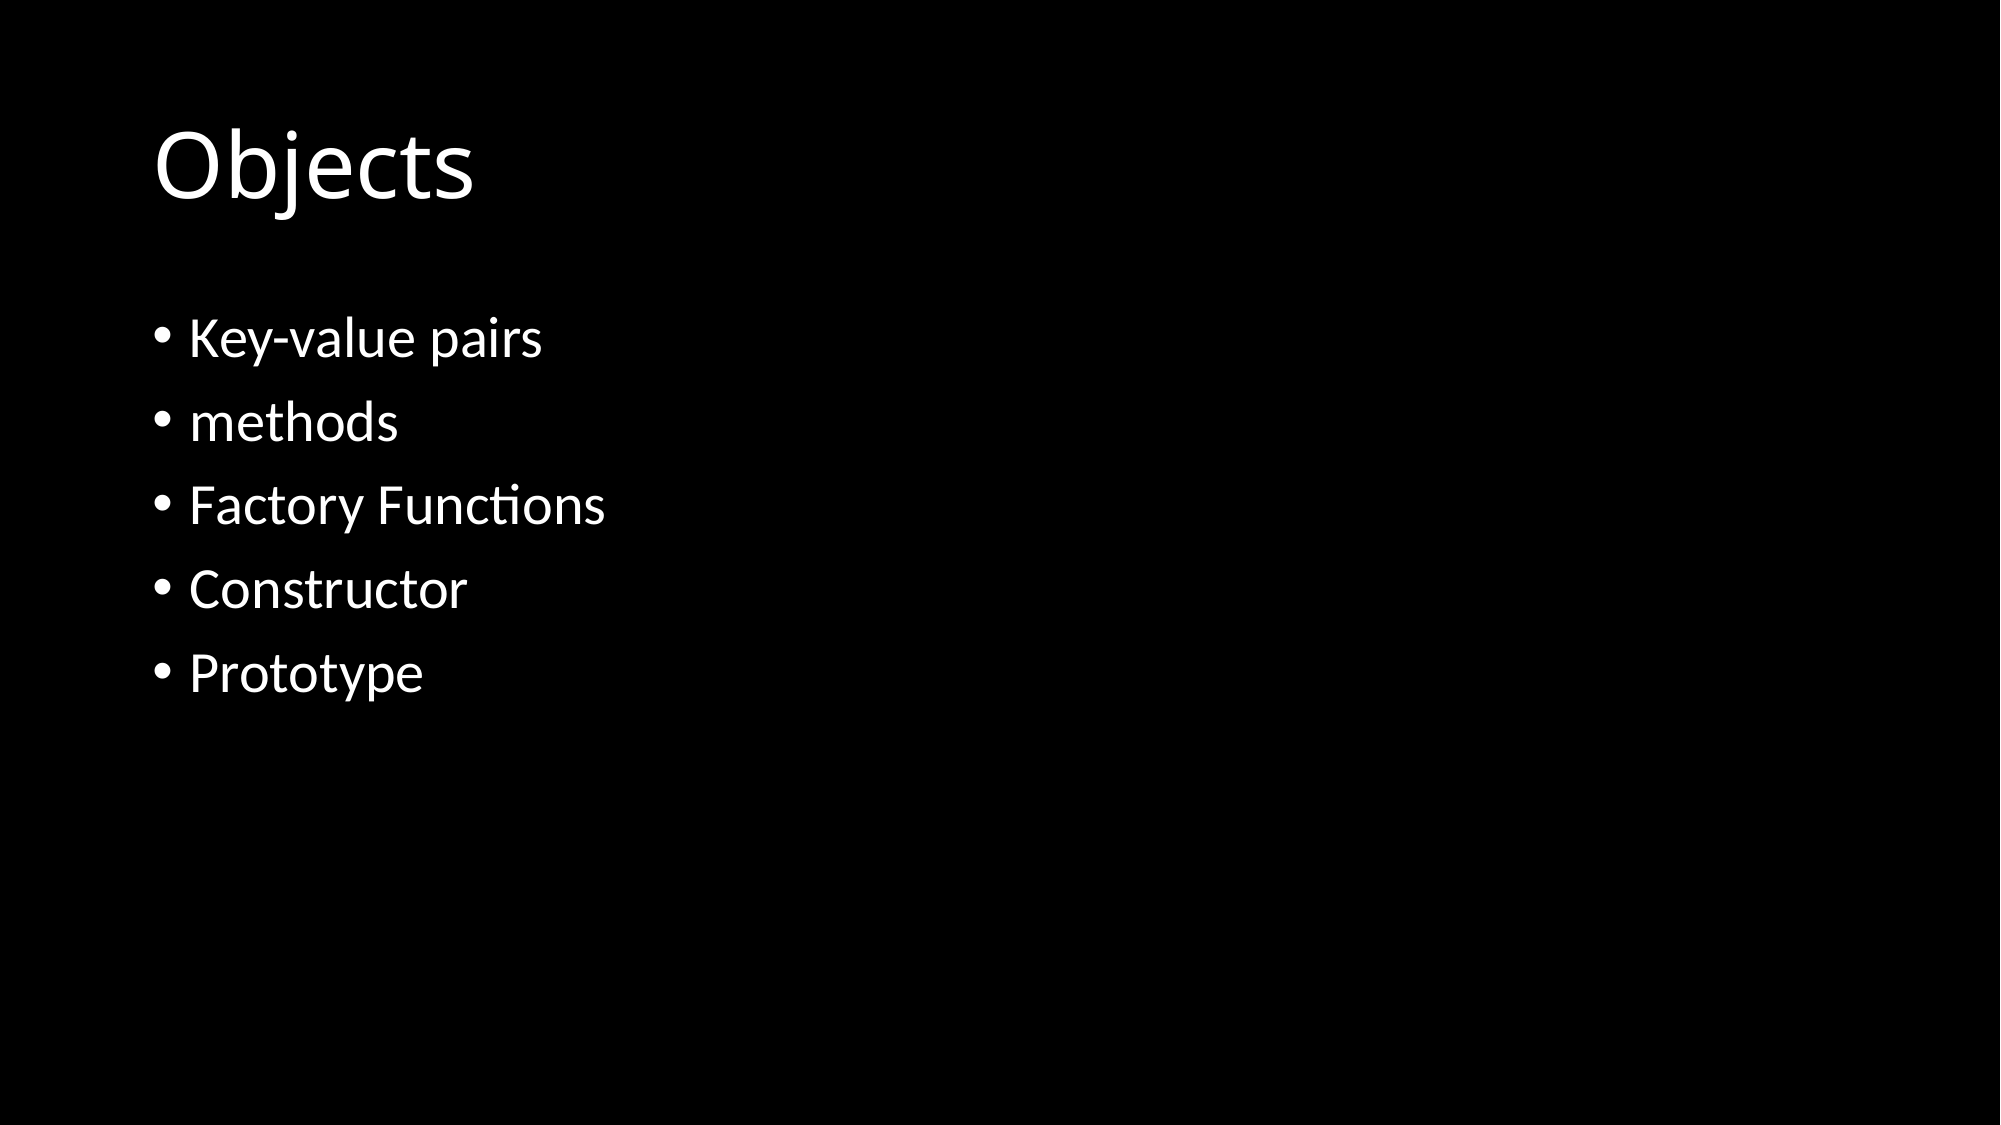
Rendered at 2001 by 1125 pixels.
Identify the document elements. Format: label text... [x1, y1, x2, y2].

list Key-value pairs methods Factory Functions Constructor Prototype [137, 299, 1863, 1014]
title Objects [137, 59, 1863, 278]
